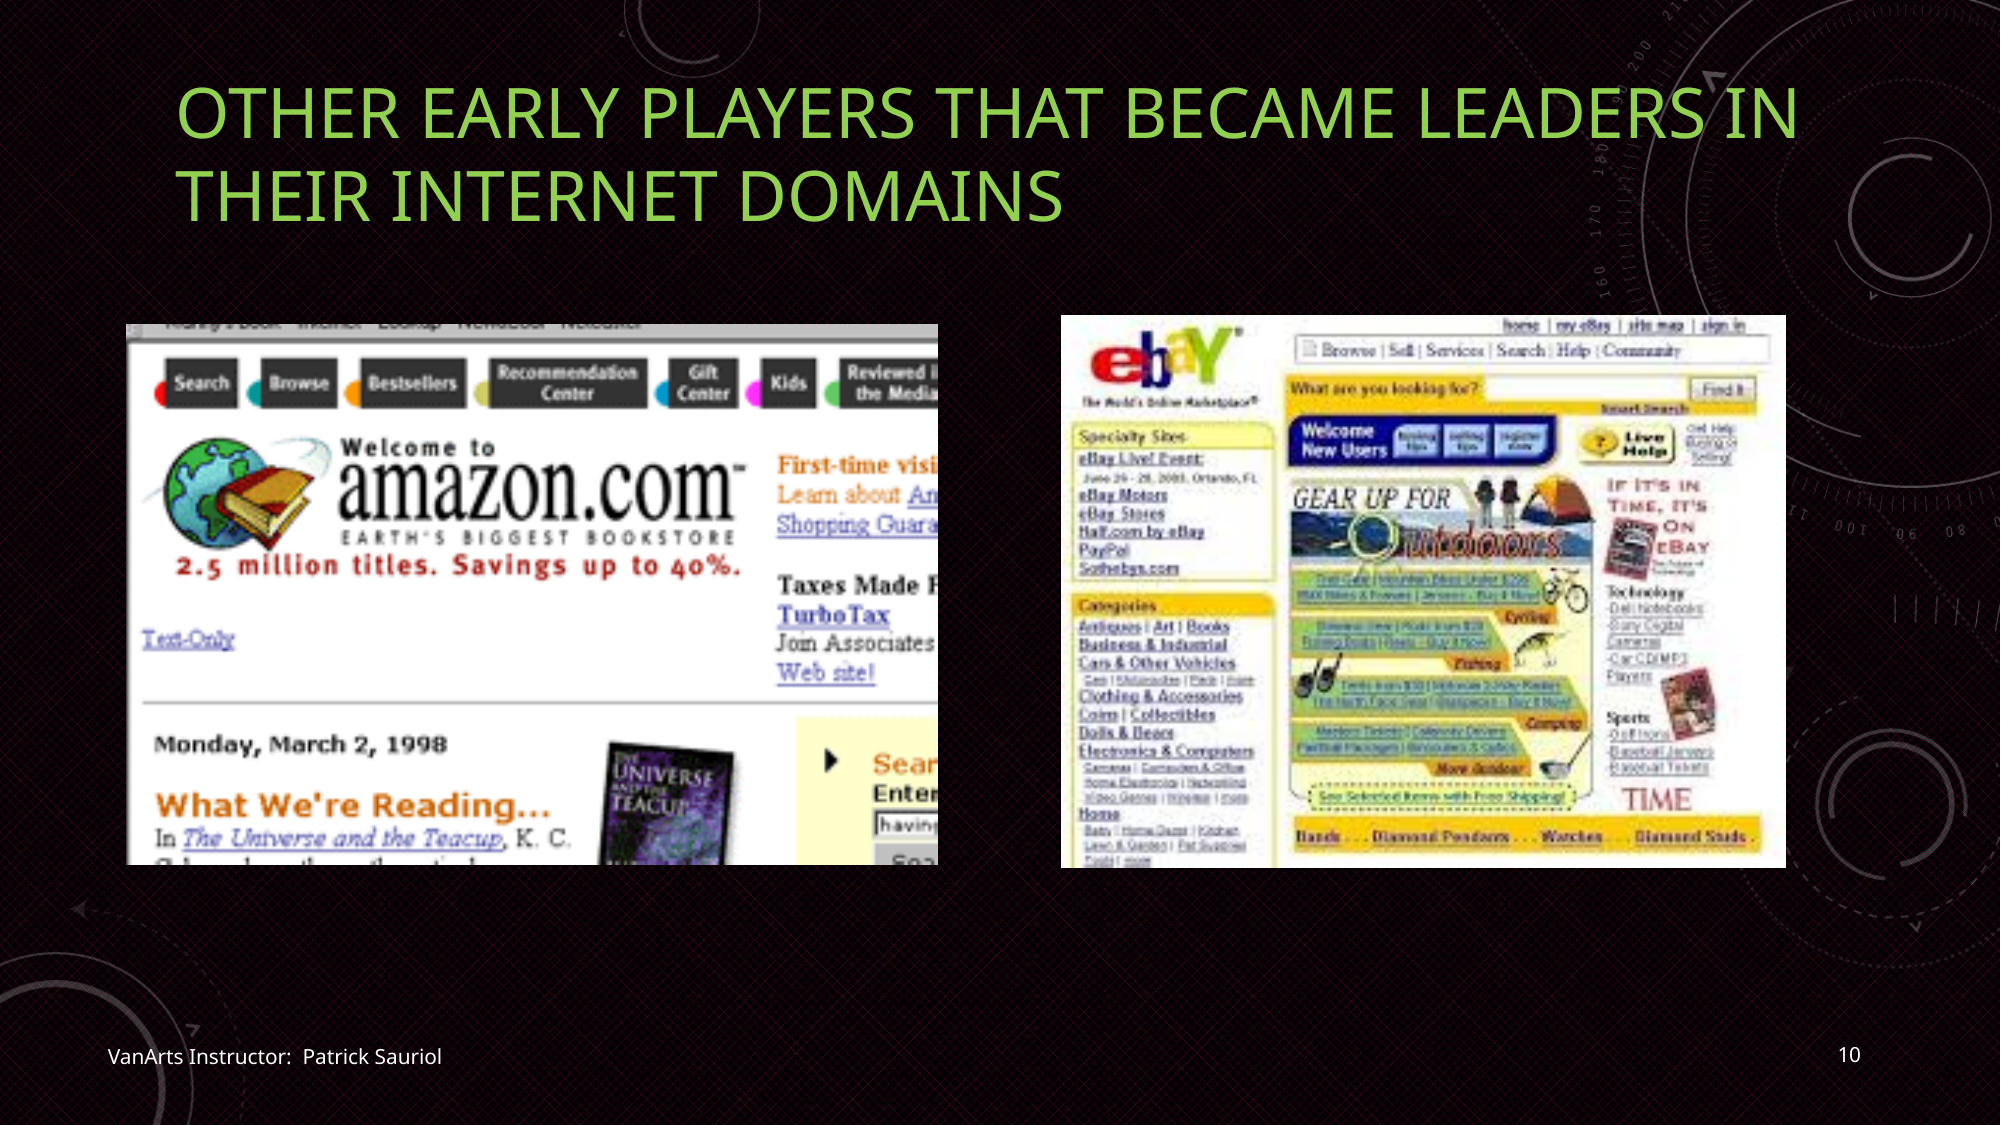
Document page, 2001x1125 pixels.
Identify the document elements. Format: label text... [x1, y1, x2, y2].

picture [0, 0, 2000, 1125]
title Other early players that became leaders in their internet domains [160, 60, 1823, 244]
footer VanArts Instructor: Patrick Sauriol [92, 1025, 1785, 1087]
slide_number 10 [1785, 1025, 1877, 1087]
text_box [176, 965, 1445, 1072]
